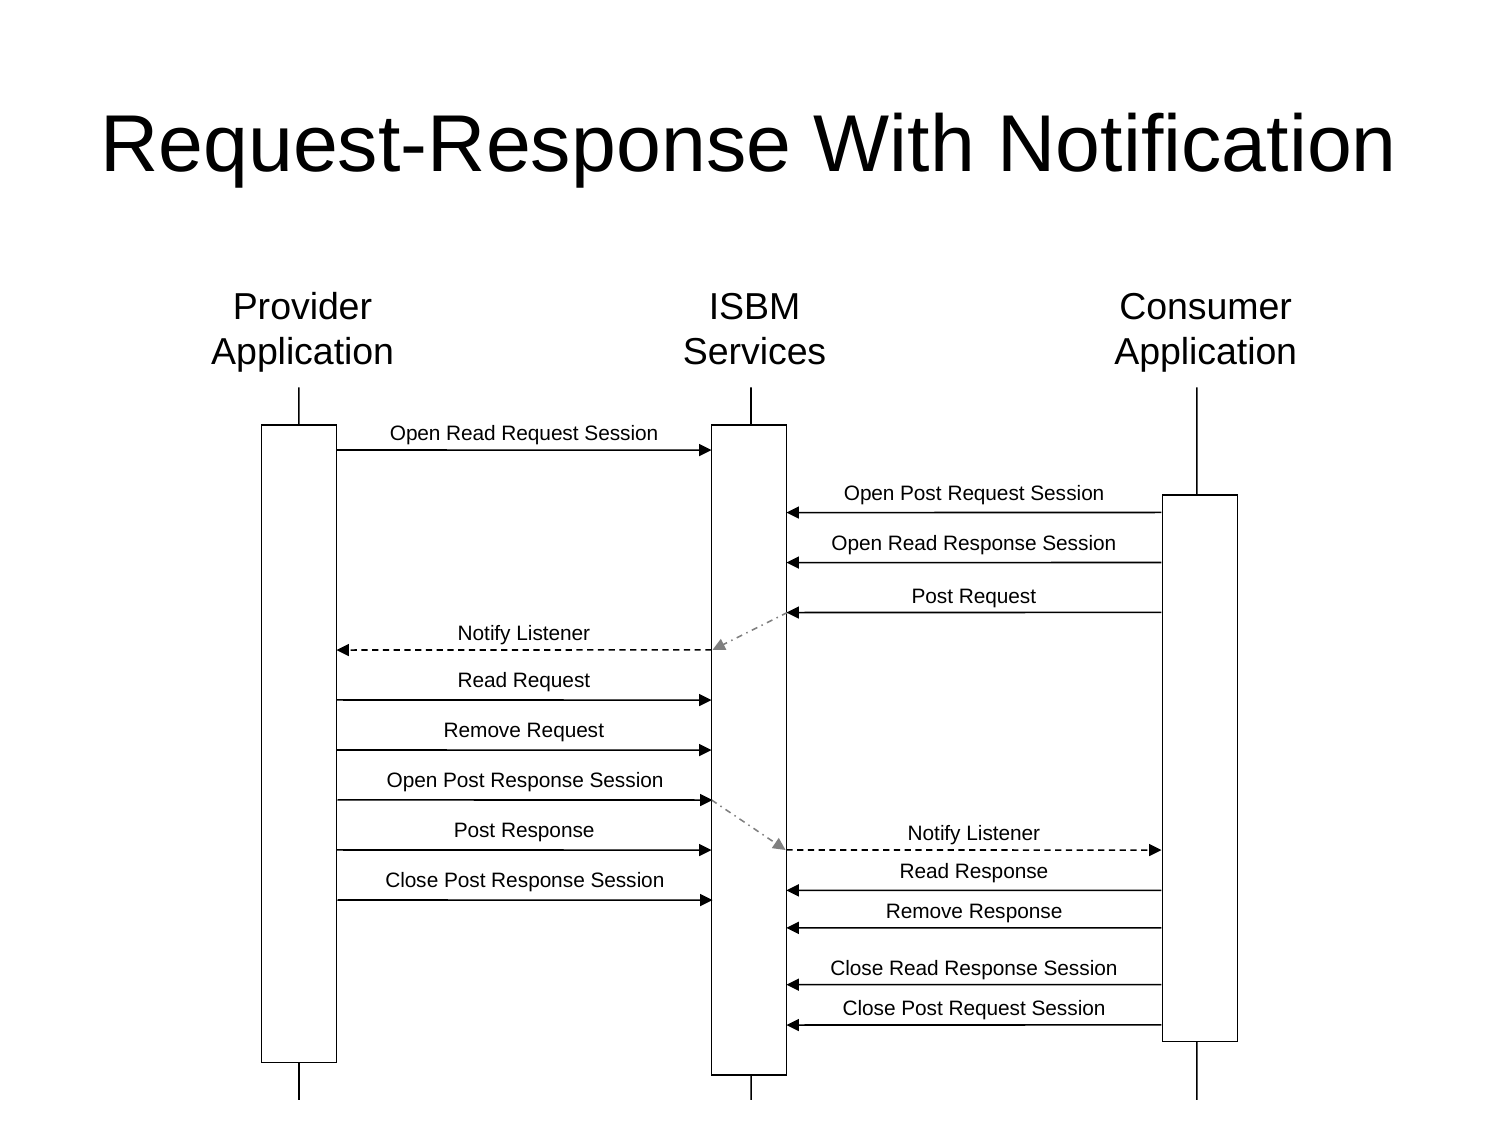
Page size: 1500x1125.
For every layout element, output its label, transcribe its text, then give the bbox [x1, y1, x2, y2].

text_box [712, 638, 727, 650]
text_box Provider Application [196, 274, 409, 380]
text_box Read Request [442, 659, 606, 700]
text_box [786, 606, 896, 619]
text_box [786, 884, 870, 897]
text_box [1162, 495, 1238, 1042]
text_box [786, 1018, 1162, 1032]
text_box Remove Request [428, 709, 619, 750]
text_box Read Response [884, 849, 1064, 890]
text_box [786, 506, 1162, 519]
title Request-Response With Notification [74, 44, 1426, 233]
text_box [674, 443, 712, 457]
text_box [786, 978, 1162, 991]
text_box Notify Listener [892, 812, 1056, 849]
text_box Remove Response [870, 890, 1078, 931]
text_box [786, 921, 870, 935]
text_box Close Post Request Session [827, 987, 1121, 1024]
text_box Post Response [438, 809, 610, 850]
text_box Consumer Application [1099, 274, 1312, 380]
text_box Open Post Request Session [828, 472, 1120, 512]
text_box Open Read Response Session [816, 522, 1132, 562]
text_box Open Post Response Session [371, 759, 679, 800]
text_box [786, 556, 1162, 569]
text_box [1143, 843, 1162, 857]
text_box [336, 693, 712, 707]
text_box [769, 837, 786, 850]
text_box ISBM Services [668, 274, 842, 380]
text_box Close Read Response Session [815, 947, 1133, 984]
text_box Post Request [896, 575, 1052, 615]
text_box Open Read Request Session [374, 412, 674, 453]
text_box [336, 843, 712, 857]
text_box [261, 425, 337, 1063]
text_box [711, 425, 787, 1075]
text_box Close Post Response Session [370, 859, 680, 900]
text_box [336, 643, 355, 657]
text_box Notify Listener [442, 612, 606, 653]
text_box [337, 893, 713, 907]
text_box [336, 743, 712, 757]
text_box [337, 793, 713, 807]
